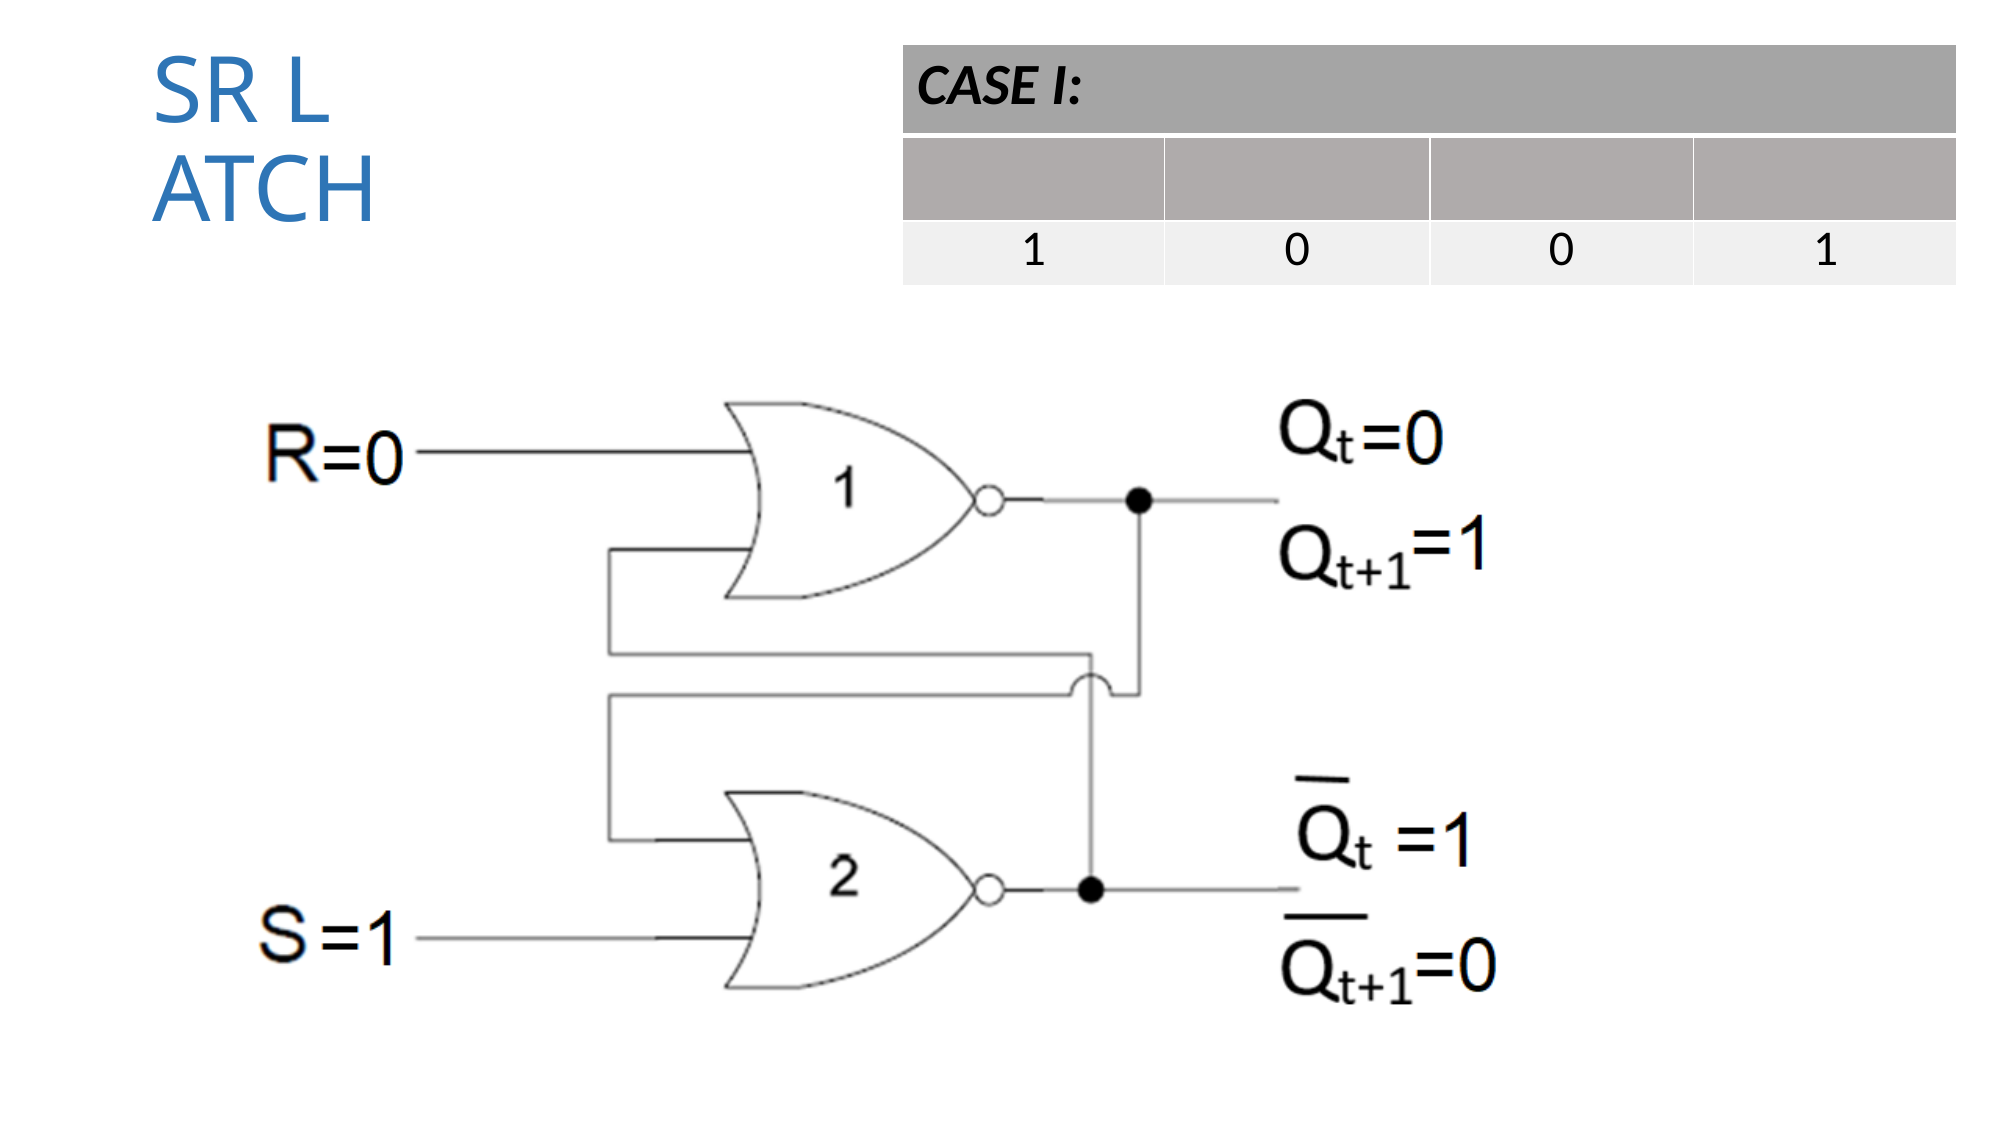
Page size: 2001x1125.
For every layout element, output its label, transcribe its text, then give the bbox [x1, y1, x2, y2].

title SR L ATCH [137, 59, 612, 224]
picture [256, 390, 1507, 1014]
